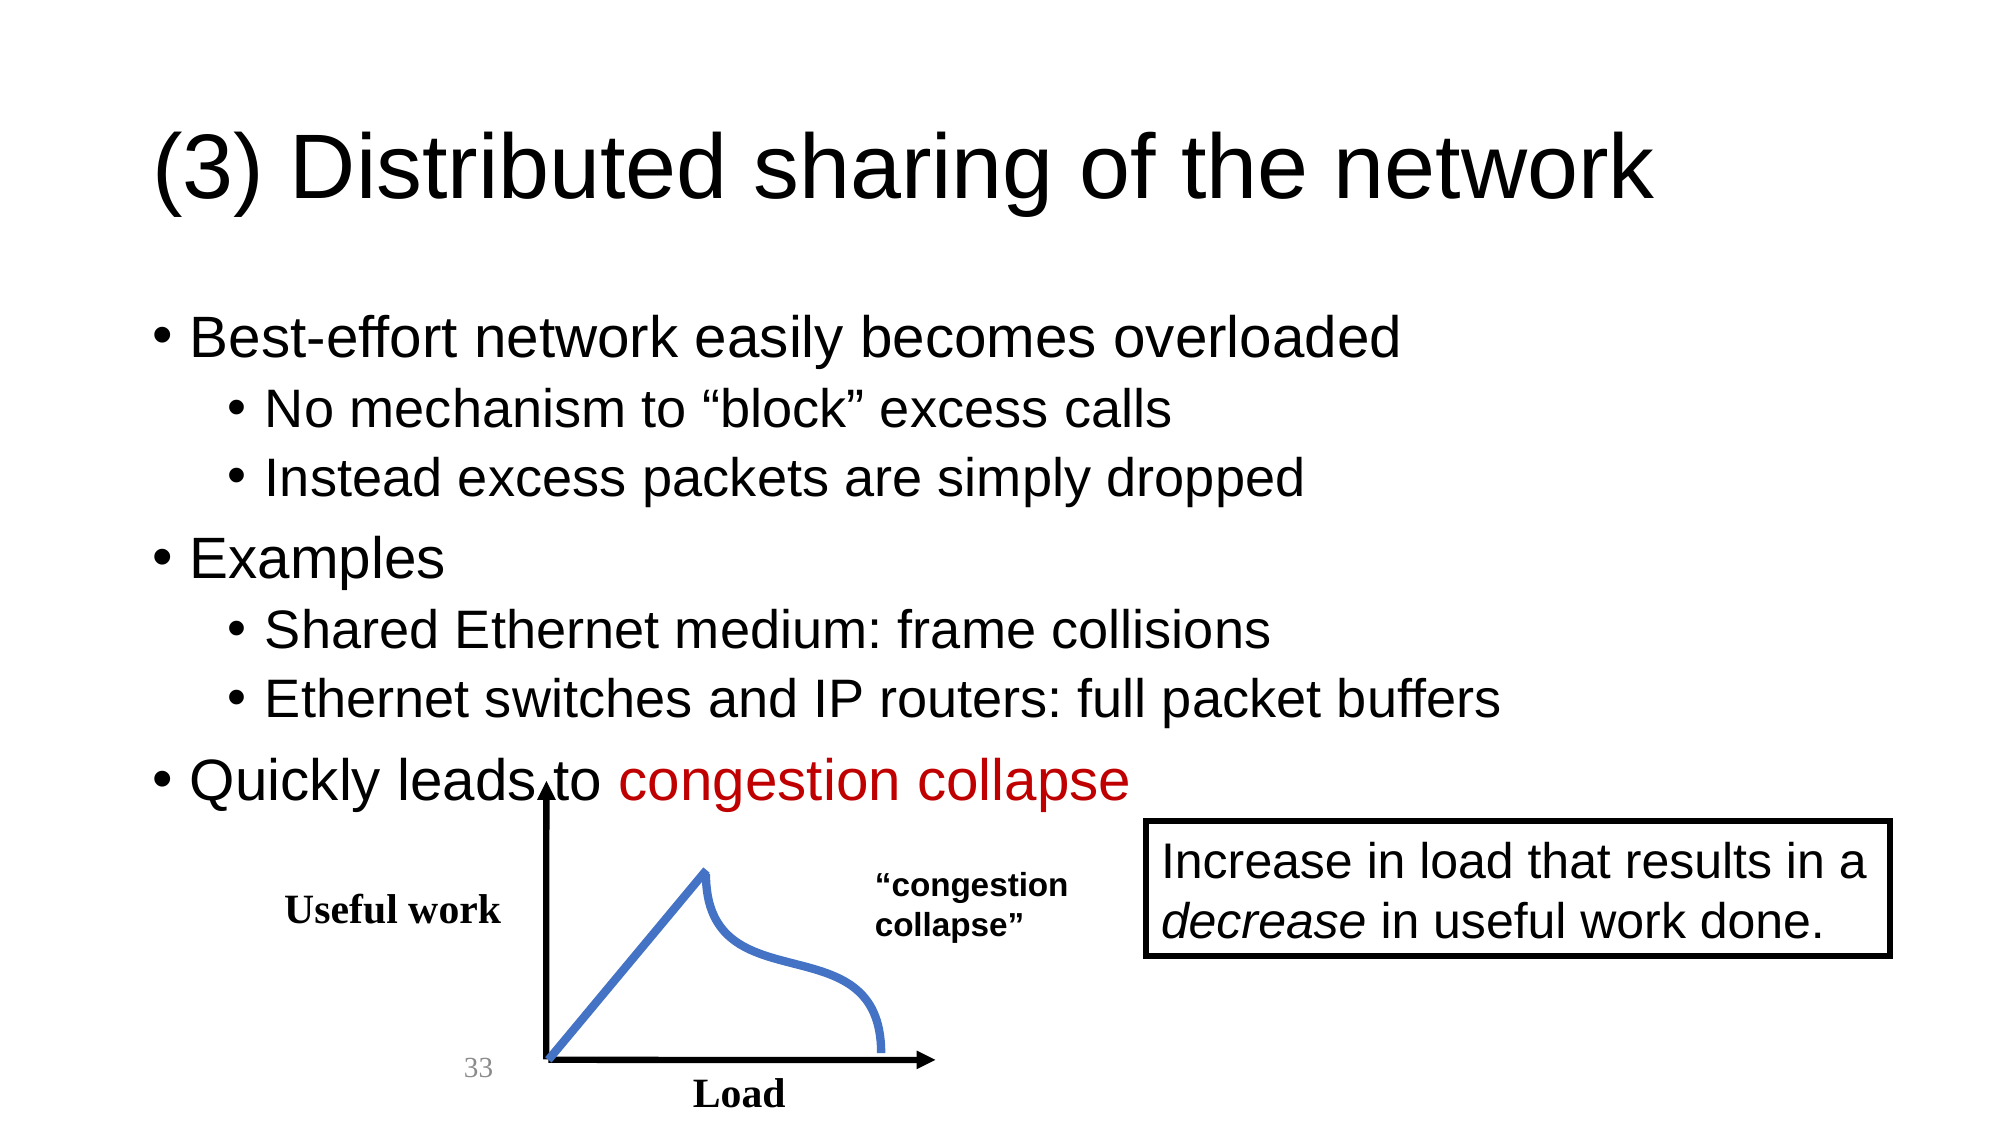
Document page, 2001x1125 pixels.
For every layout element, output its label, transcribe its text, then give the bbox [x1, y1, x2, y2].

slide_number 33 [58, 1035, 509, 1096]
title (3) Distributed sharing of the network [137, 59, 1863, 278]
text_box Increase in load that results in a decrease in useful work done. [1146, 821, 1891, 956]
text_box Useful work [269, 873, 517, 939]
text_box “congestion collapse” [860, 855, 1084, 950]
text_box [540, 781, 553, 1060]
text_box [703, 875, 884, 1052]
text_box [802, 1053, 936, 1067]
list Best-effort network easily becomes overloaded No mechanism to “block” excess calls Instead excess packets are simply dropped Examples Shared Ethernet medium: frame collisions Ethernet switches and IP routers: full packet buffers Quickly leads to congestion collapse [137, 299, 1863, 1014]
text_box Load [677, 1058, 802, 1124]
